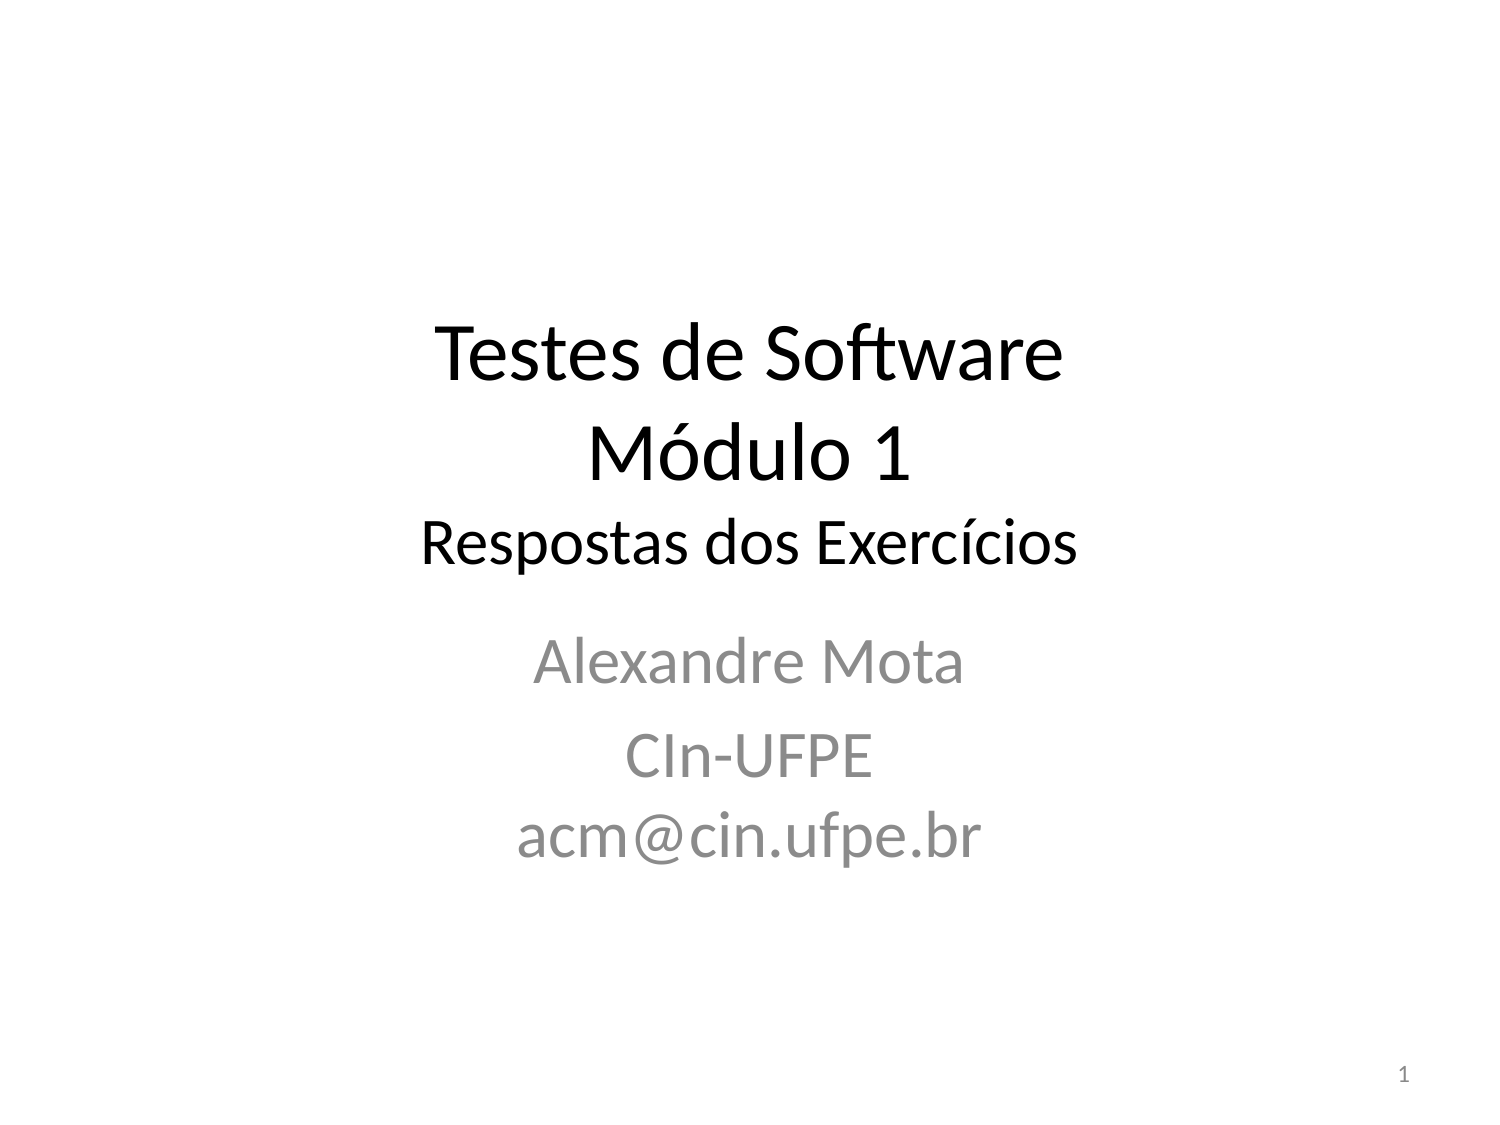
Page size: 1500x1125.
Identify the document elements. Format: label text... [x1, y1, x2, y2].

title Testes de Software Módulo 1 Respostas dos Exercícios [112, 287, 1388, 588]
subtitle Alexandre Mota CIn-UFPE acm@cin.ufpe.br [225, 609, 1275, 898]
slide_number 1 [1074, 1042, 1425, 1103]
